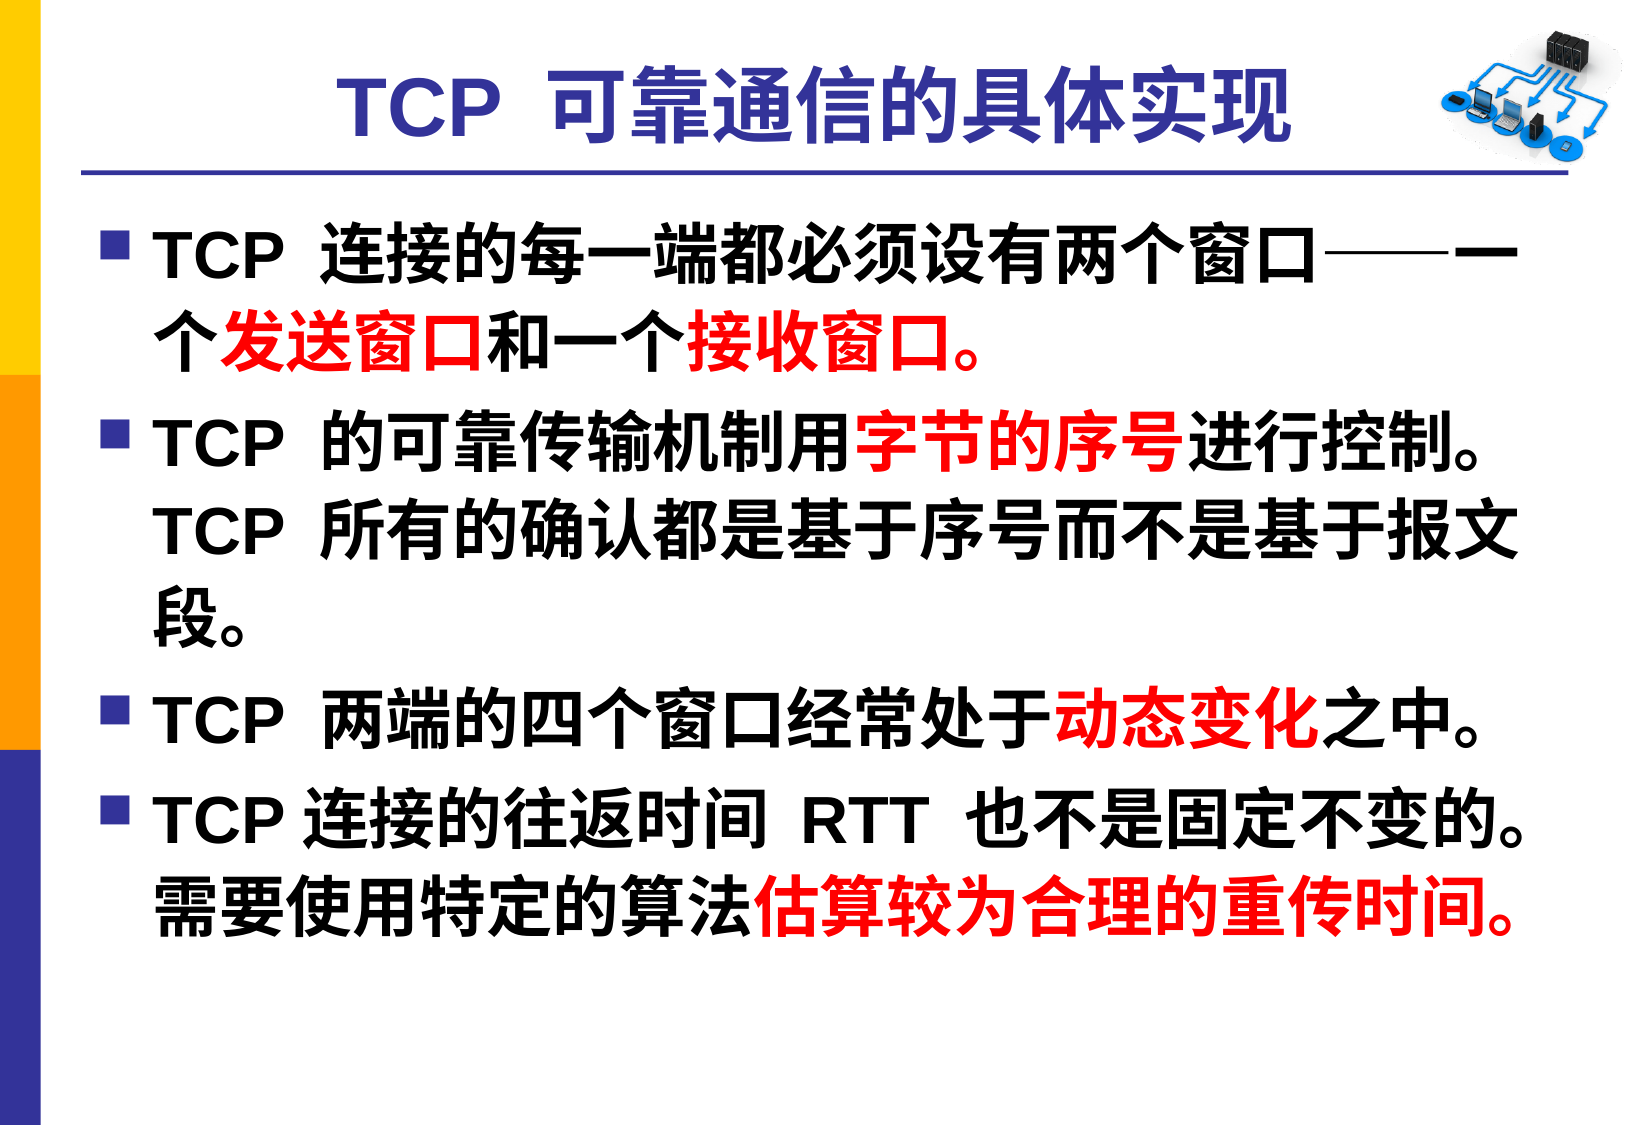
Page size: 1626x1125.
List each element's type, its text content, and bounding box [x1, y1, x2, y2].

picture [1438, 30, 1624, 165]
list TCP 连接的每一端都必须设有两个窗口——一个发送窗口和一个接收窗口。 TCP 的可靠传输机制用字节的序号进行控制。TCP 所有的确认都是基于序号而不是基于报文段。 TCP 两端的四个窗口经常处于动态变化之中。 TCP连接的往返时间 RTT 也不是固定不变的。需要使用特定的算法估算较为合理的重传时间。 [81, 196, 1569, 1006]
title TCP 可靠通信的具体实现 [81, 30, 1569, 161]
